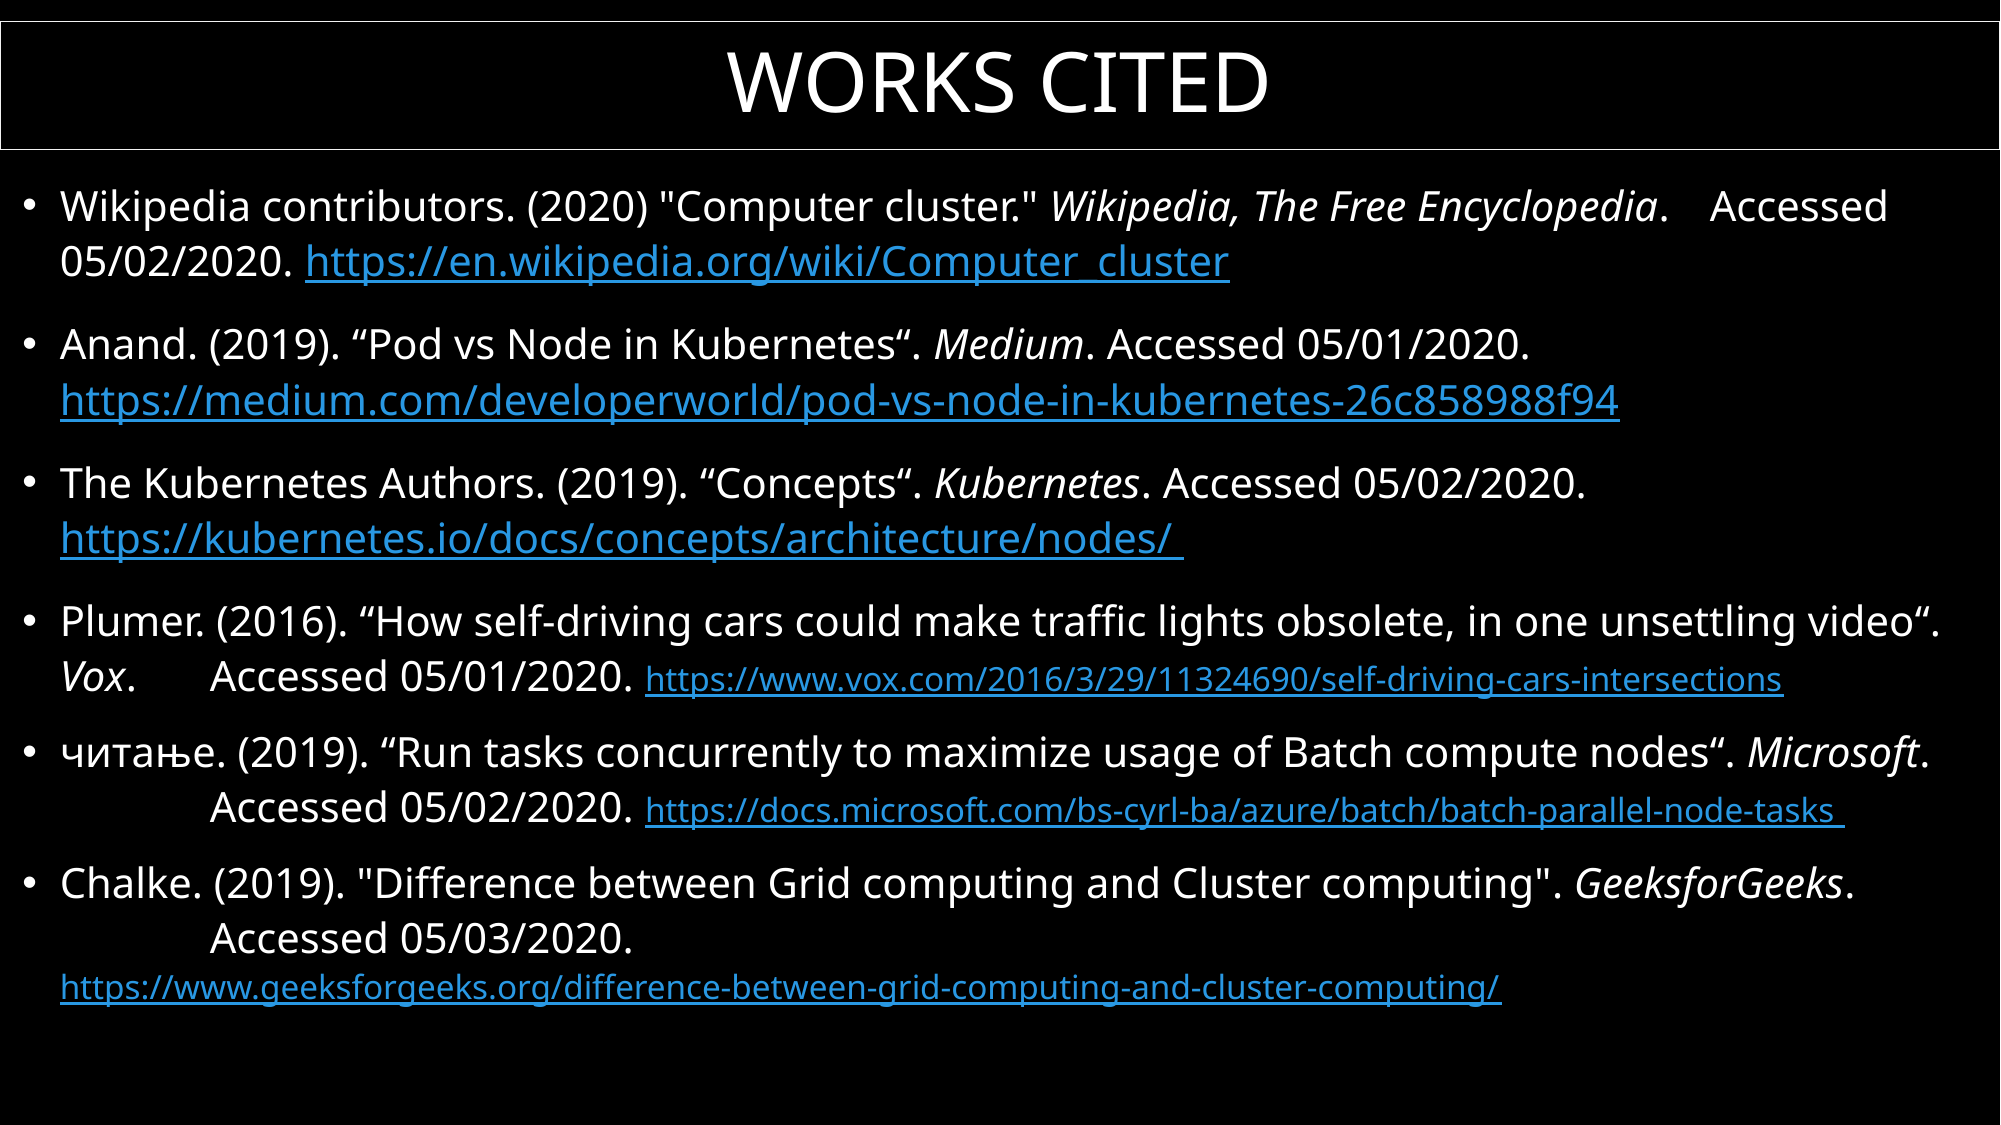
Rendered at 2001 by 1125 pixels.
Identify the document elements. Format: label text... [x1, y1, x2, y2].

title WORKS CITED [0, 21, 2000, 150]
list Wikipedia contributors. (2020) "Computer cluster." Wikipedia, The Free Encyclopedia. Accessed 05/02/2020. https://en.wikipedia.org/wiki/Computer_cluster Anand. (2019). “Pod vs Node in Kubernetes“. Medium. Accessed 05/01/2020. https://medium.com/developerworld/pod-vs-node-in-kubernetes-26c858988f94 The Kubernetes Authors. (2019). “Concepts“. Kubernetes. Accessed 05/02/2020. https://kubernetes.io/docs/concepts/architecture/nodes/ Plumer. (2016). “How self-driving cars could make traffic lights obsolete, in one unsettling video“. Vox. Accessed 05/01/2020. https://www.vox.com/2016/3/29/11324690/self-driving-cars-intersections читање. (2019). “Run tasks concurrently to maximize usage of Batch compute nodes“. Microsoft. Accessed 05/02/2020. https://docs.microsoft.com/bs-cyrl-ba/azure/batch/batch-parallel-node-tasks Chalke. (2019). "Difference between Grid computing and Cluster computing". GeeksforGeeks. Accessed 05/03/2020. https://www.geeksforgeeks.org/difference-between-grid-computing-and-cluster-computing/ [7, 166, 2000, 1125]
